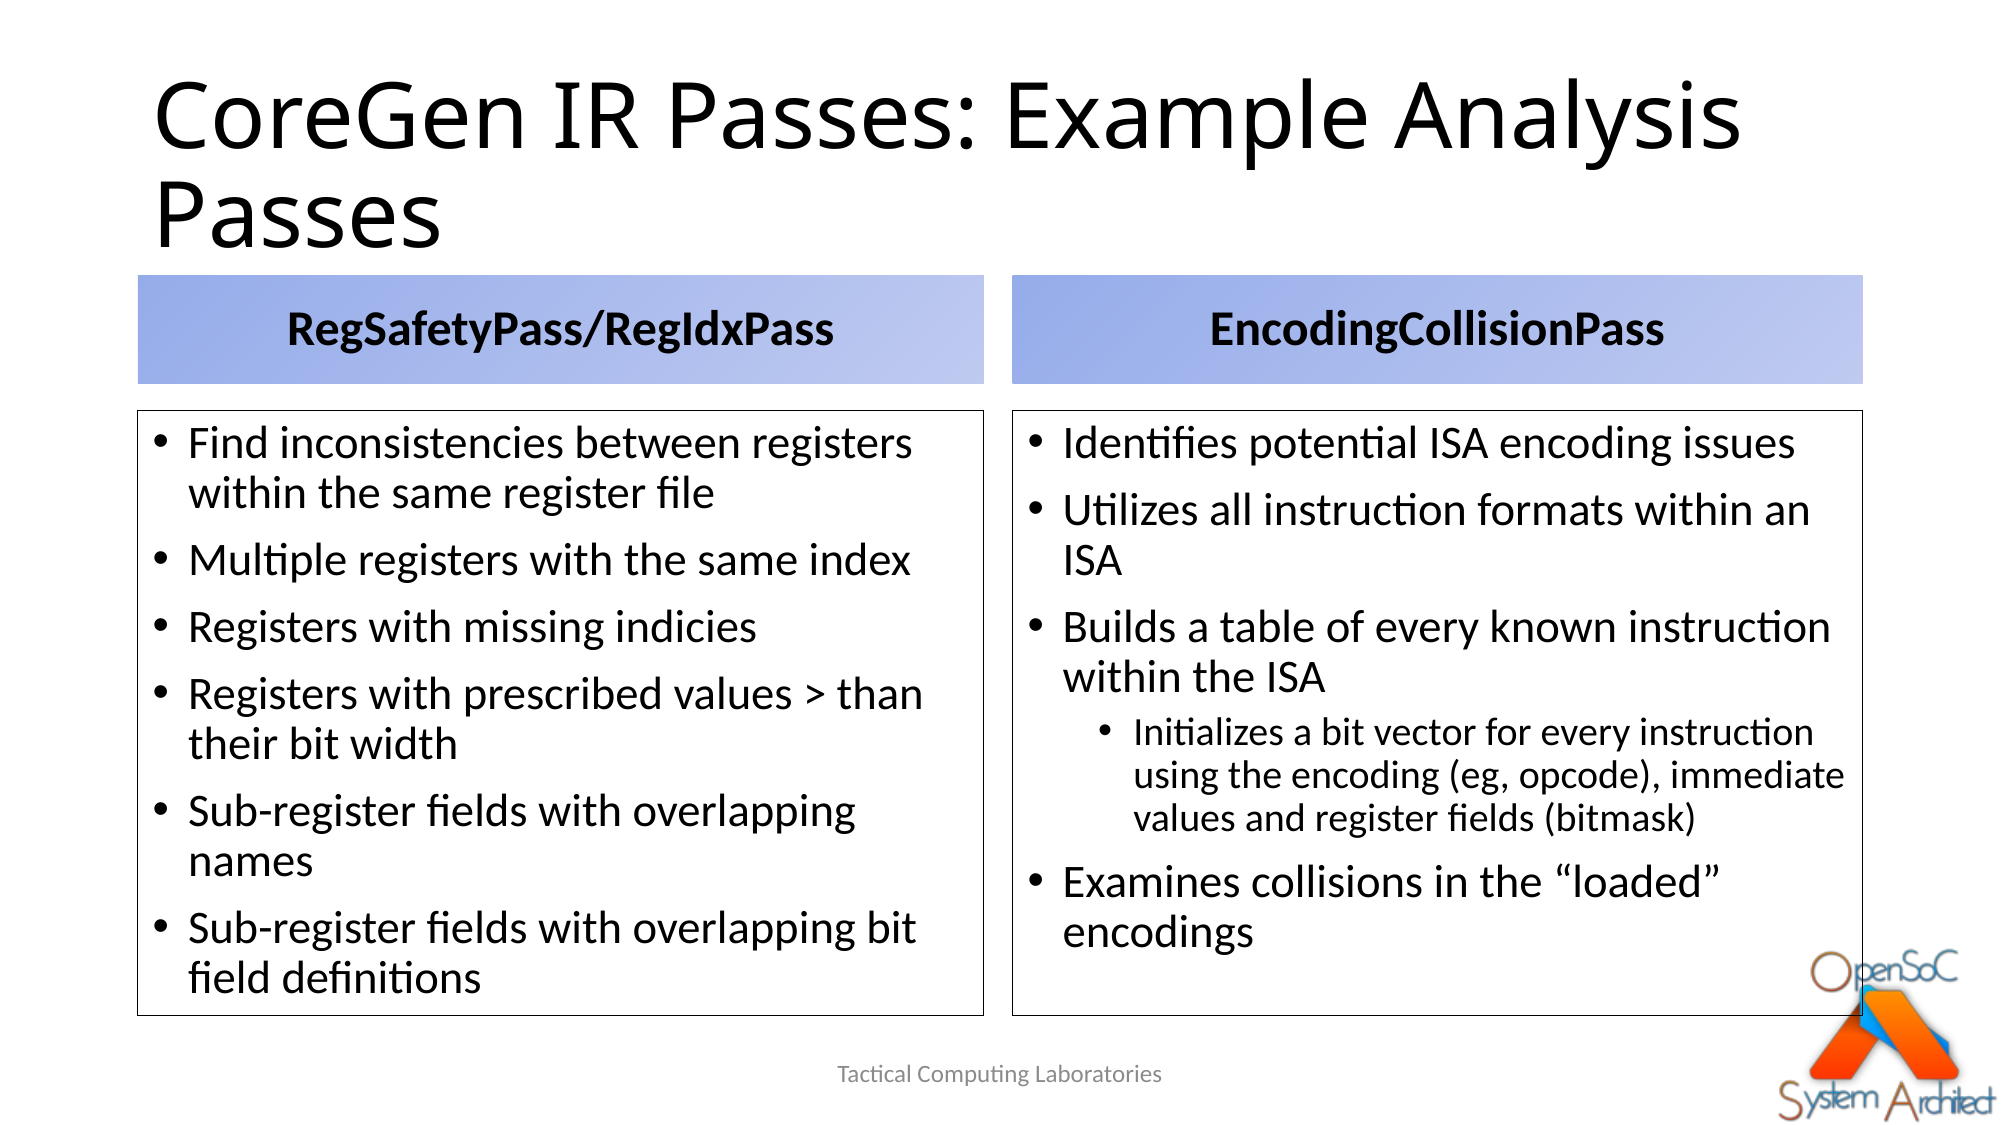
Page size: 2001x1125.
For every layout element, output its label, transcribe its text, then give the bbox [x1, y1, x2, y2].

list Find inconsistencies between registers within the same register file Multiple registers with the same index Registers with missing indicies Registers with prescribed values > than their bit width Sub-register fields with overlapping names Sub-register fields with overlapping bit field definitions [137, 410, 984, 1016]
list RegSafetyPass/RegIdxPass [137, 275, 984, 384]
list Identifies potential ISA encoding issues Utilizes all instruction formats within an ISA Builds a table of every known instruction within the ISA Initializes a bit vector for every instruction using the encoding (eg, opcode), immediate values and register fields (bitmask) Examines collisions in the “loaded” encodings [1012, 410, 1863, 1016]
list EncodingCollisionPass [1012, 275, 1863, 384]
footer Tactical Computing Laboratories [662, 1042, 1338, 1103]
picture [1775, 946, 2000, 1125]
title CoreGen IR Passes: Example Analysis Passes [137, 59, 1863, 278]
